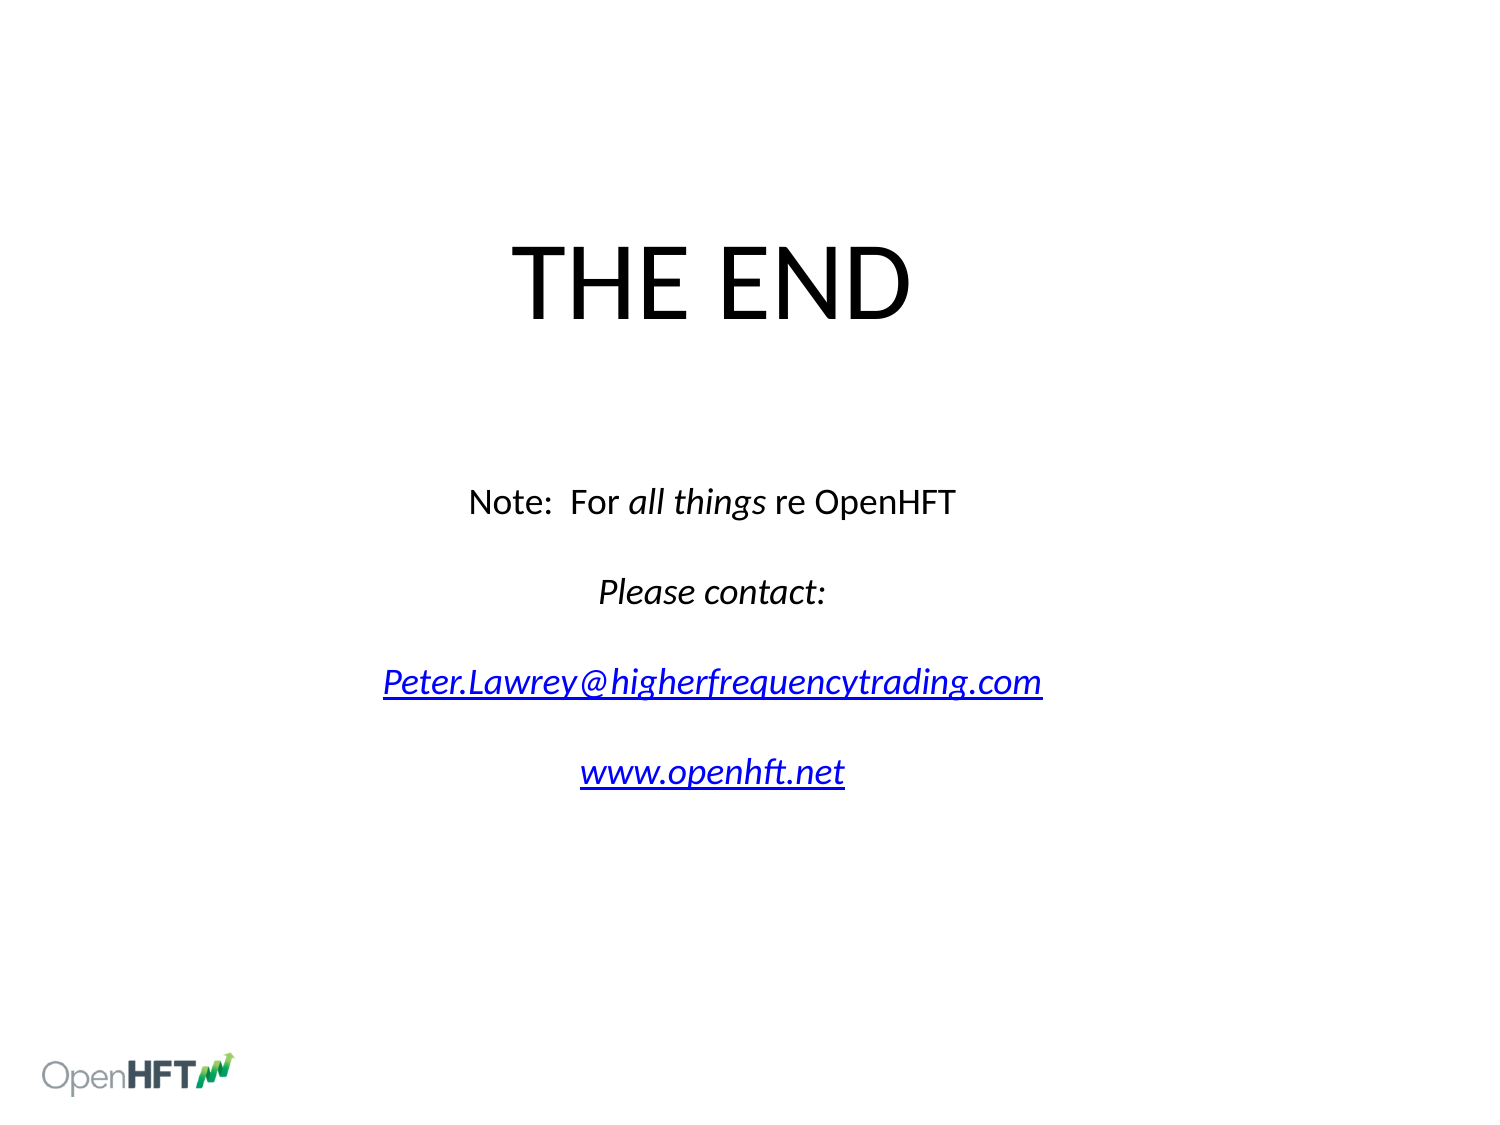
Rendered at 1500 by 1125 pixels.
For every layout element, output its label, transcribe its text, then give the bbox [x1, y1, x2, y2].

picture [37, 1049, 247, 1101]
text_box THE END Note: For all things re OpenHFT Please contact: Peter.Lawrey@higherfrequencytrading.com www.openhft.net [162, 199, 1263, 845]
